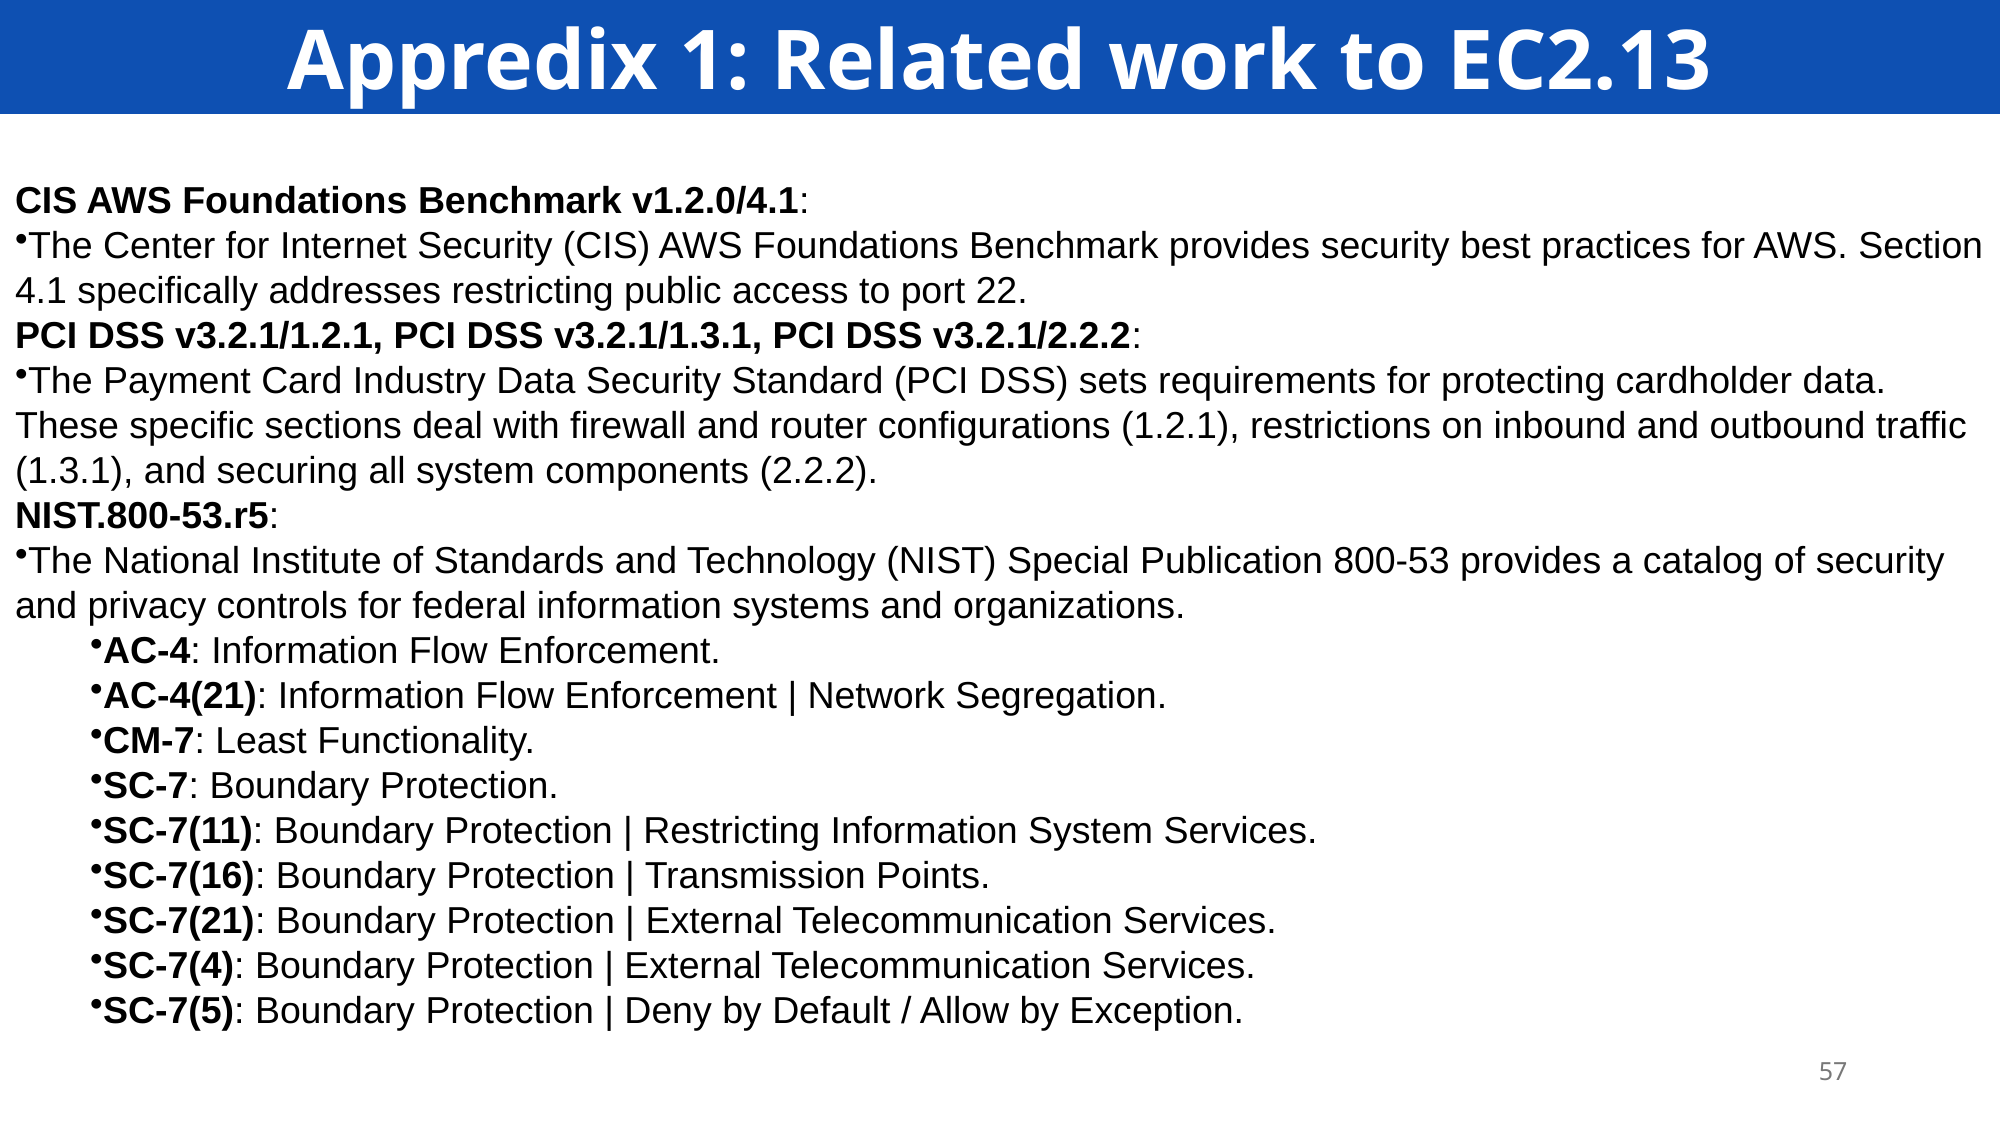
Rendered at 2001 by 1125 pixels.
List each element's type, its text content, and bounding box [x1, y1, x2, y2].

text_box CIS AWS Foundations Benchmark v1.2.0/4.1: The Center for Internet Security (CIS) AWS Foundations Benchmark provides security best practices for AWS. Section 4.1 specifically addresses restricting public access to port 22. PCI DSS v3.2.1/1.2.1, PCI DSS v3.2.1/1.3.1, PCI DSS v3.2.1/2.2.2: The Payment Card Industry Data Security Standard (PCI DSS) sets requirements for protecting cardholder data. These specific sections deal with firewall and router configurations (1.2.1), restrictions on inbound and outbound traffic (1.3.1), and securing all system components (2.2.2). NIST.800-53.r5: The National Institute of Standards and Technology (NIST) Special Publication 800-53 provides a catalog of security and privacy controls for federal information systems and organizations. AC-4: Information Flow Enforcement. AC-4(21): Information Flow Enforcement | Network Segregation. CM-7: Least Functionality. SC-7: Boundary Protection. SC-7(11): Boundary Protection | Restricting Information System Services. SC-7(16): Boundary Protection | Transmission Points. SC-7(21): Boundary Protection | External Telecommunication Services. SC-7(4): Boundary Protection | External Telecommunication Services. SC-7(5): Boundary Protection | Deny by Default / Allow by Exception. [0, 168, 2000, 1039]
text_box Appredix 1: Related work to EC2.13 [0, 0, 2000, 114]
slide_number 57 [1412, 1042, 1863, 1103]
